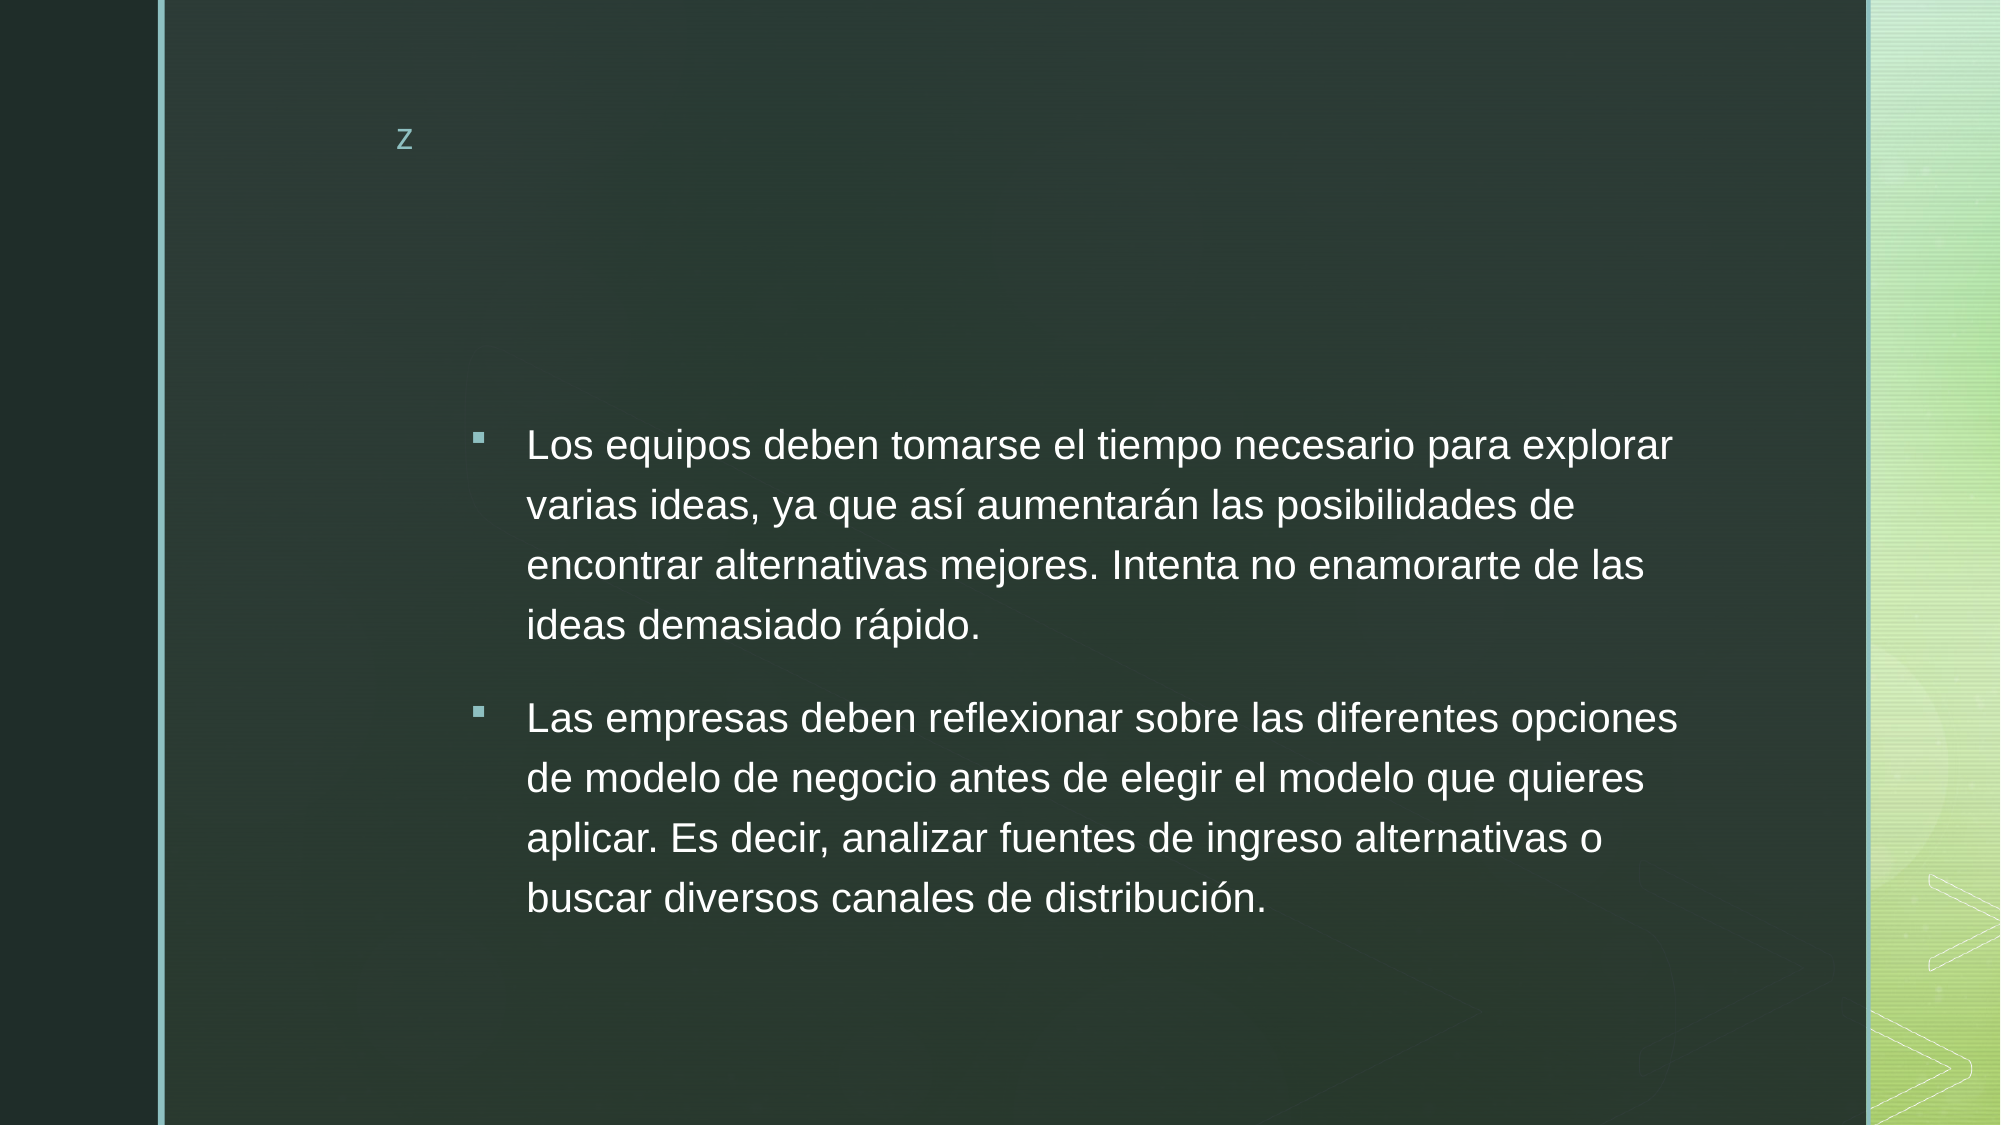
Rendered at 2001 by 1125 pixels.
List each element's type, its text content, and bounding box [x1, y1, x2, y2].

picture [1871, 0, 2001, 1125]
list Los equipos deben tomarse el tiempo necesario para explorar varias ideas, ya que así aumentarán las posibilidades de encontrar alternativas mejores. Intenta no enamorarte de las ideas demasiado rápido. Las empresas deben reflexionar sobre las diferentes opciones de modelo de negocio antes de elegir el modelo que quieres aplicar. Es decir, analizar fuentes de ingreso alternativas o buscar diversos canales de distribución. [454, 336, 1734, 993]
